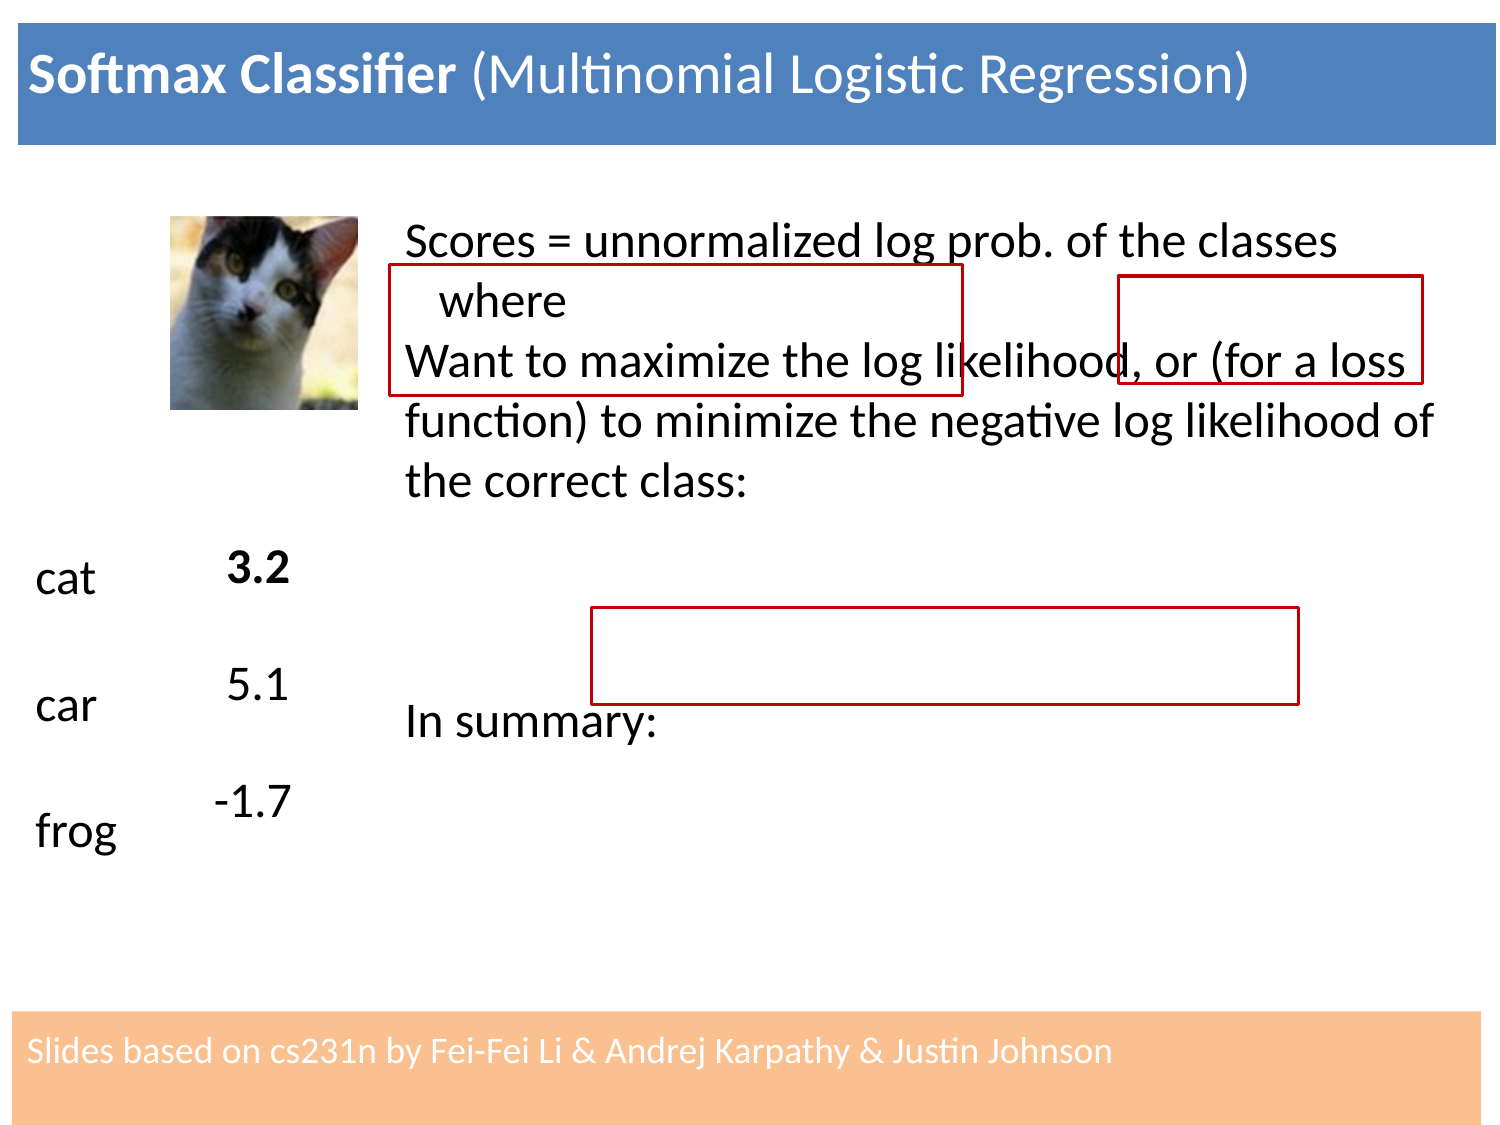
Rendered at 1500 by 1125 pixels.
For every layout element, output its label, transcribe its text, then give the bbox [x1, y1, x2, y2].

text_box 5.1 [211, 635, 410, 714]
picture [170, 215, 358, 410]
text_box cat [20, 529, 211, 589]
text_box frog [20, 782, 237, 842]
text_box [388, 262, 965, 397]
text_box [1116, 274, 1425, 386]
text_box -1.7 [198, 752, 398, 831]
text_box [589, 605, 1301, 707]
text_box car [20, 655, 237, 716]
text_box Softmax Classifier (Multinomial Logistic Regression) [10, 16, 1500, 152]
text_box 3.2 [211, 518, 410, 597]
